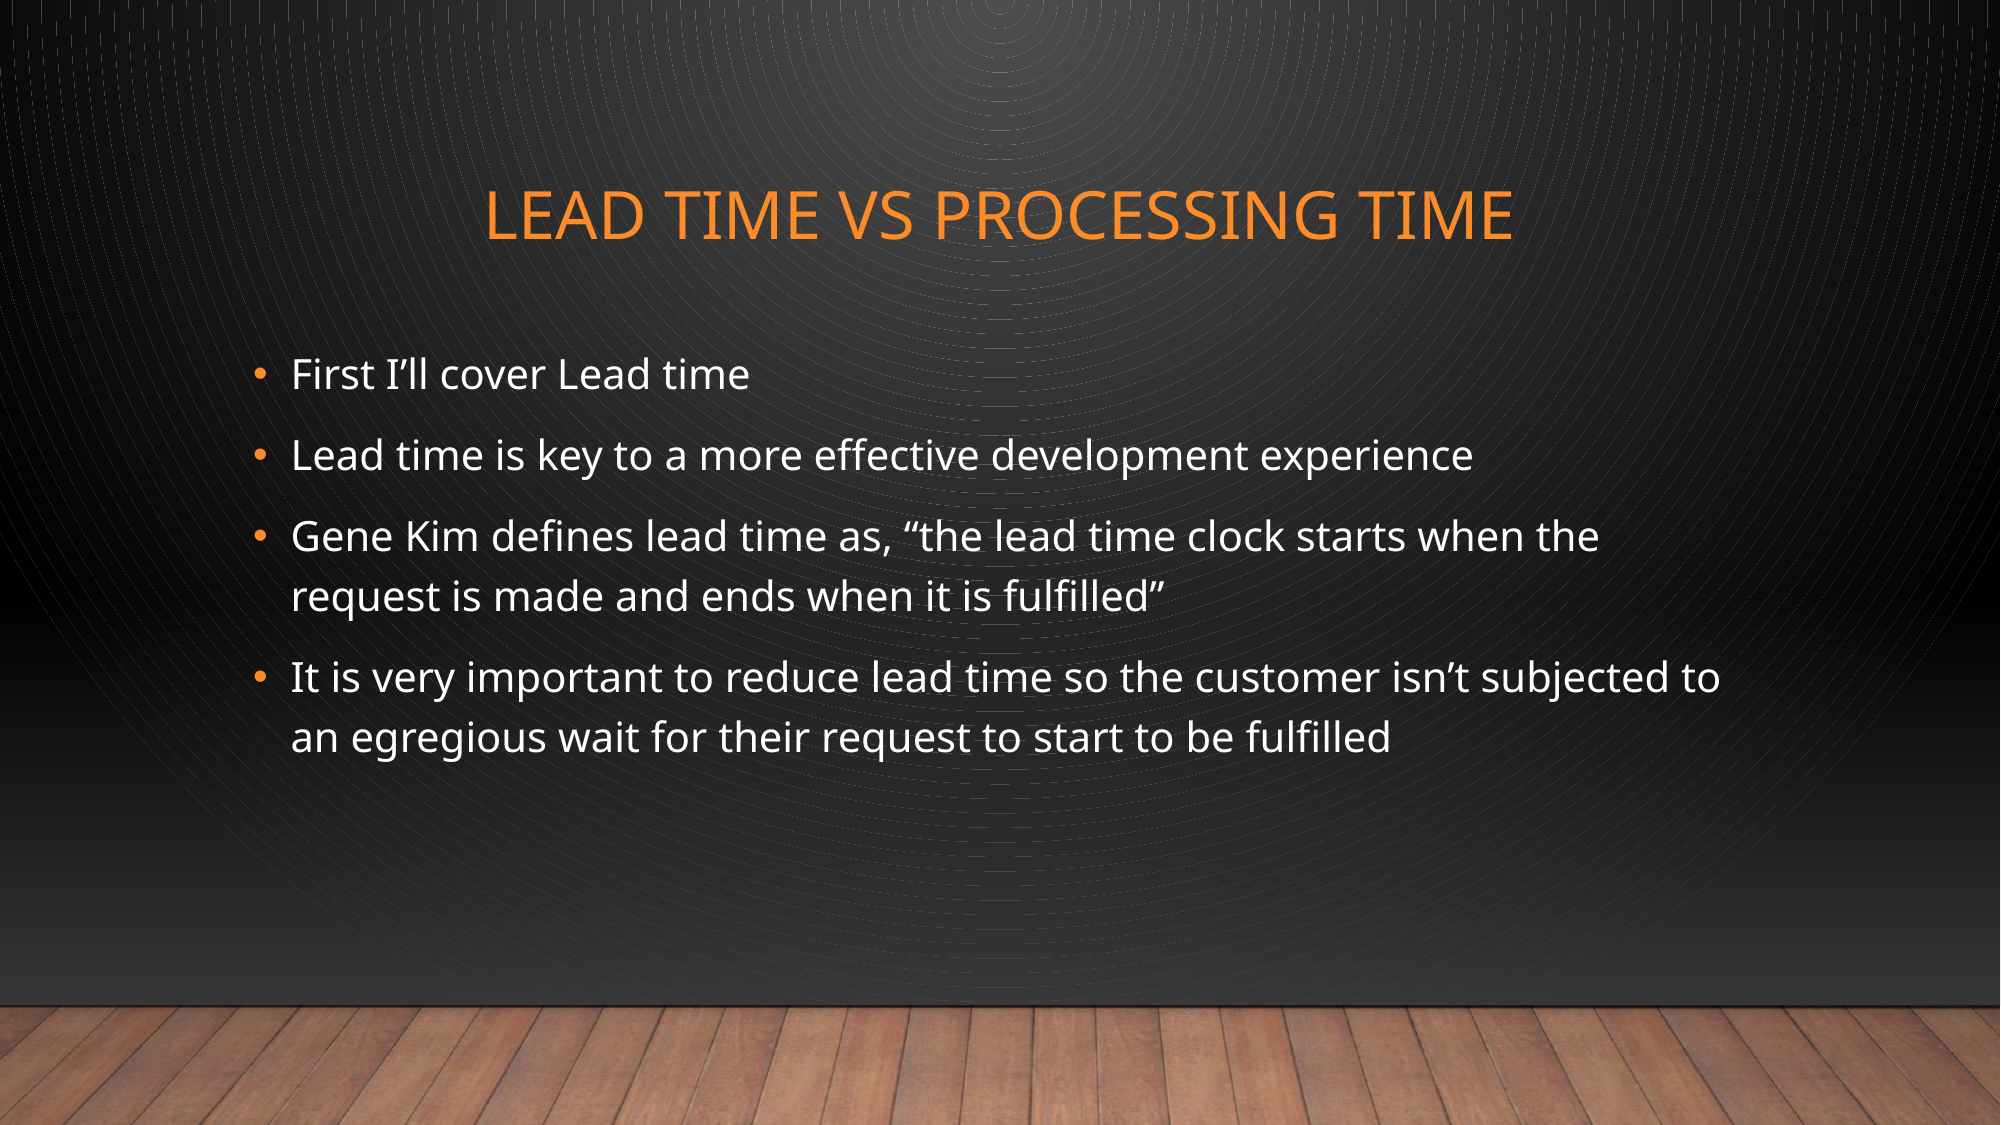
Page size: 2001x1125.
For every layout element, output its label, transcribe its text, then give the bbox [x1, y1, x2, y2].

picture [0, 1005, 2000, 1125]
list First I’ll cover Lead time Lead time is key to a more effective development experience Gene Kim defines lead time as, “the lead time clock starts when the request is made and ends when it is fulfilled” It is very important to reduce lead time so the customer isn’t subjected to an egregious wait for their request to start to be fulfilled [238, 330, 1763, 897]
title Lead time vs processing time [238, 131, 1763, 305]
